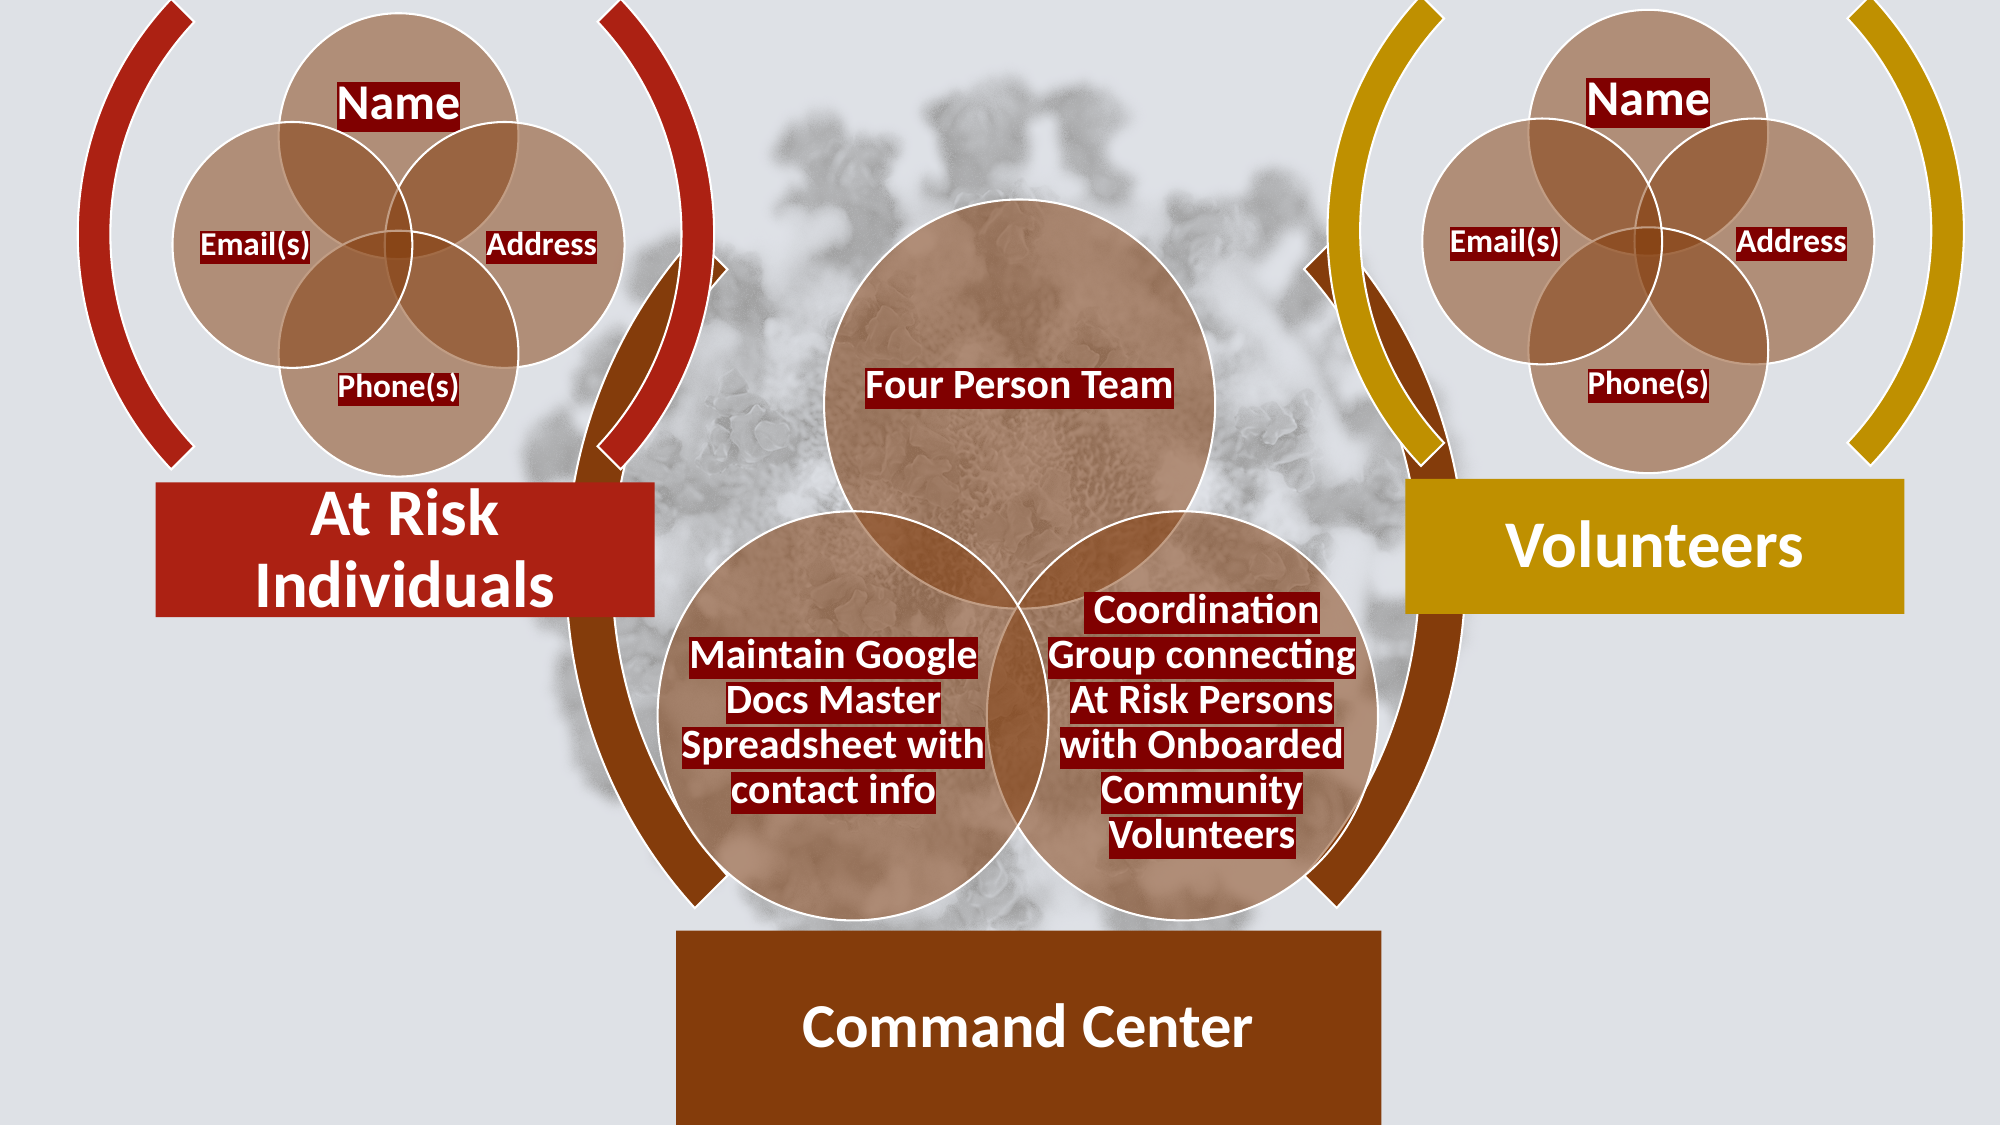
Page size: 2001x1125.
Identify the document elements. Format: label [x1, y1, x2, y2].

text_box [0, 614, 2000, 1125]
text_box [0, 0, 1391, 618]
text_box [1391, 0, 2000, 614]
